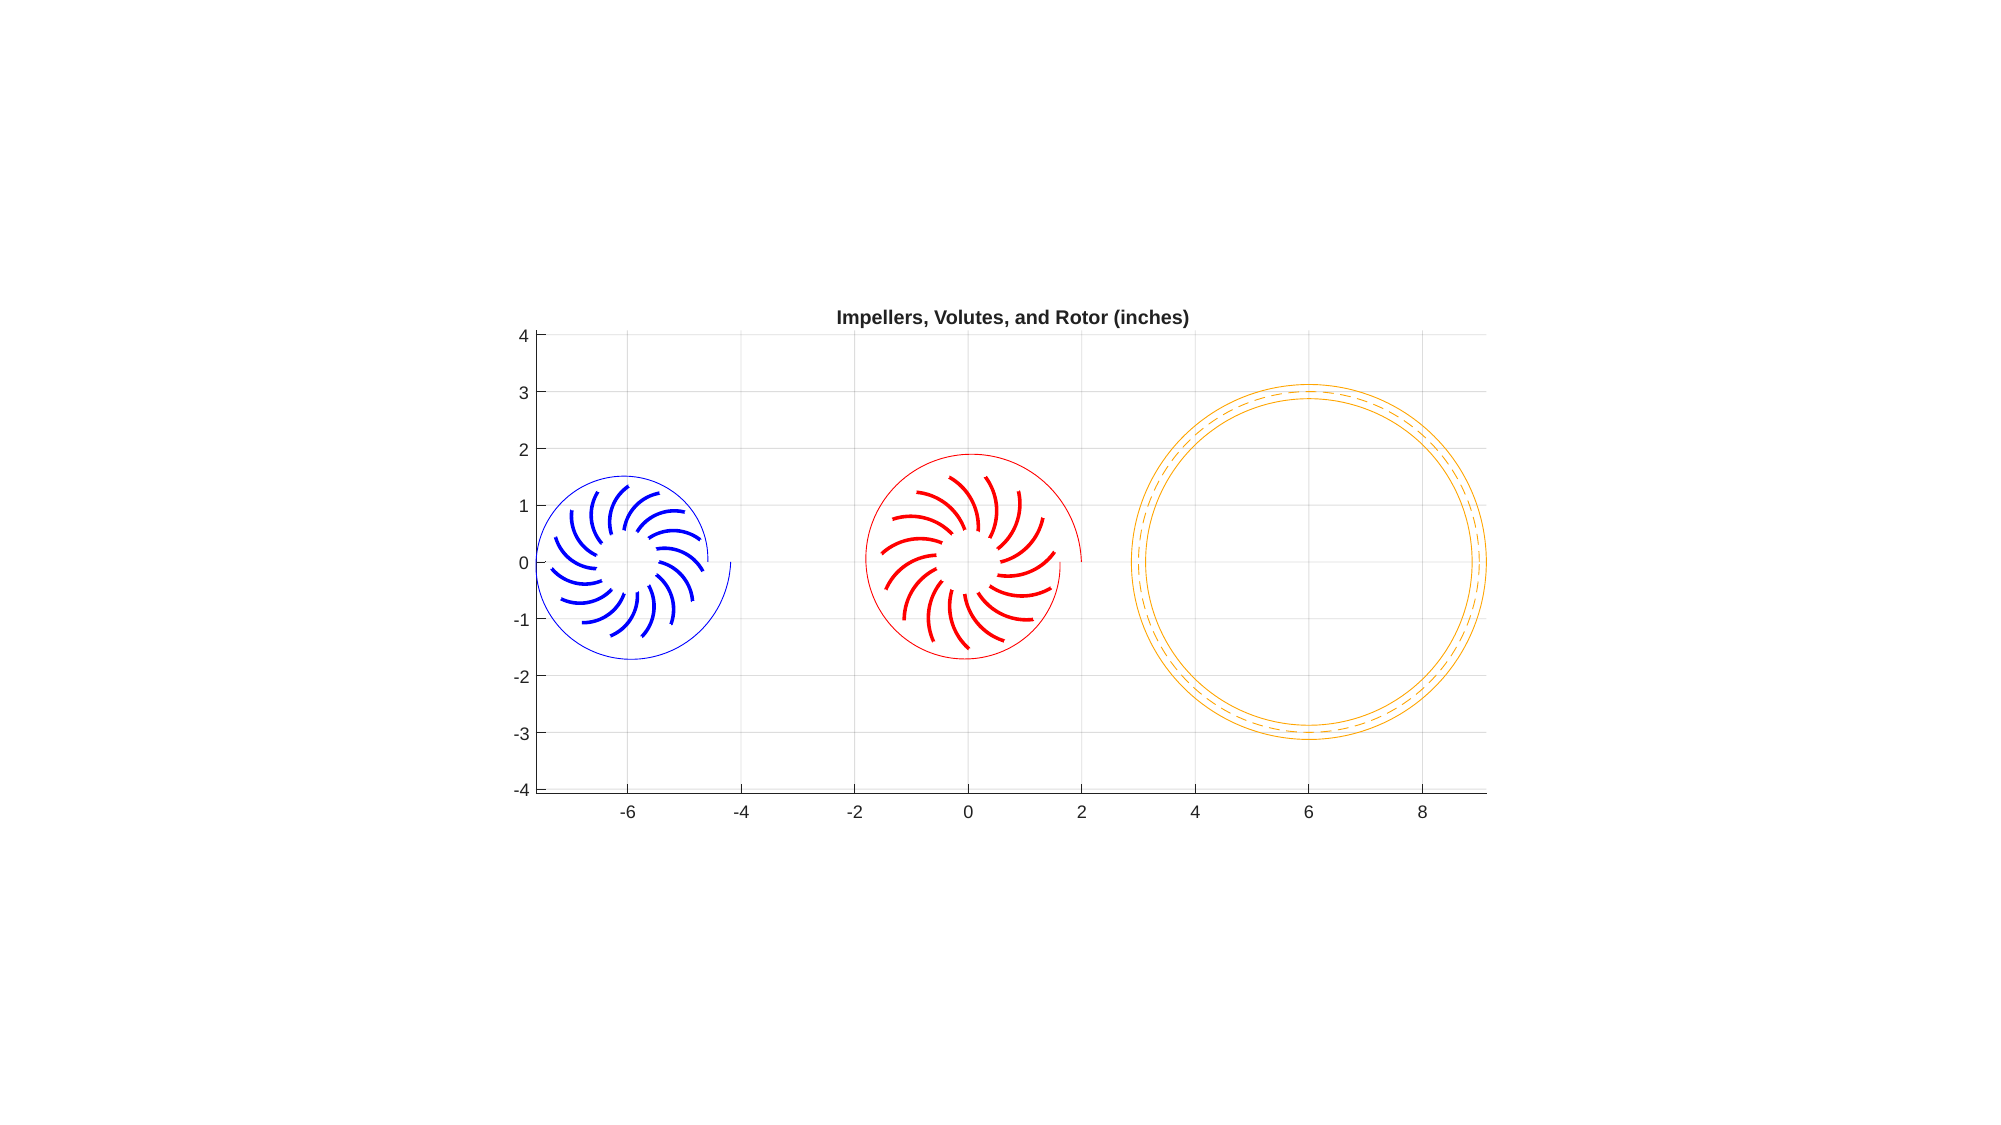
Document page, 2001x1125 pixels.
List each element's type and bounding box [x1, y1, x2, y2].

picture [511, 306, 1488, 819]
